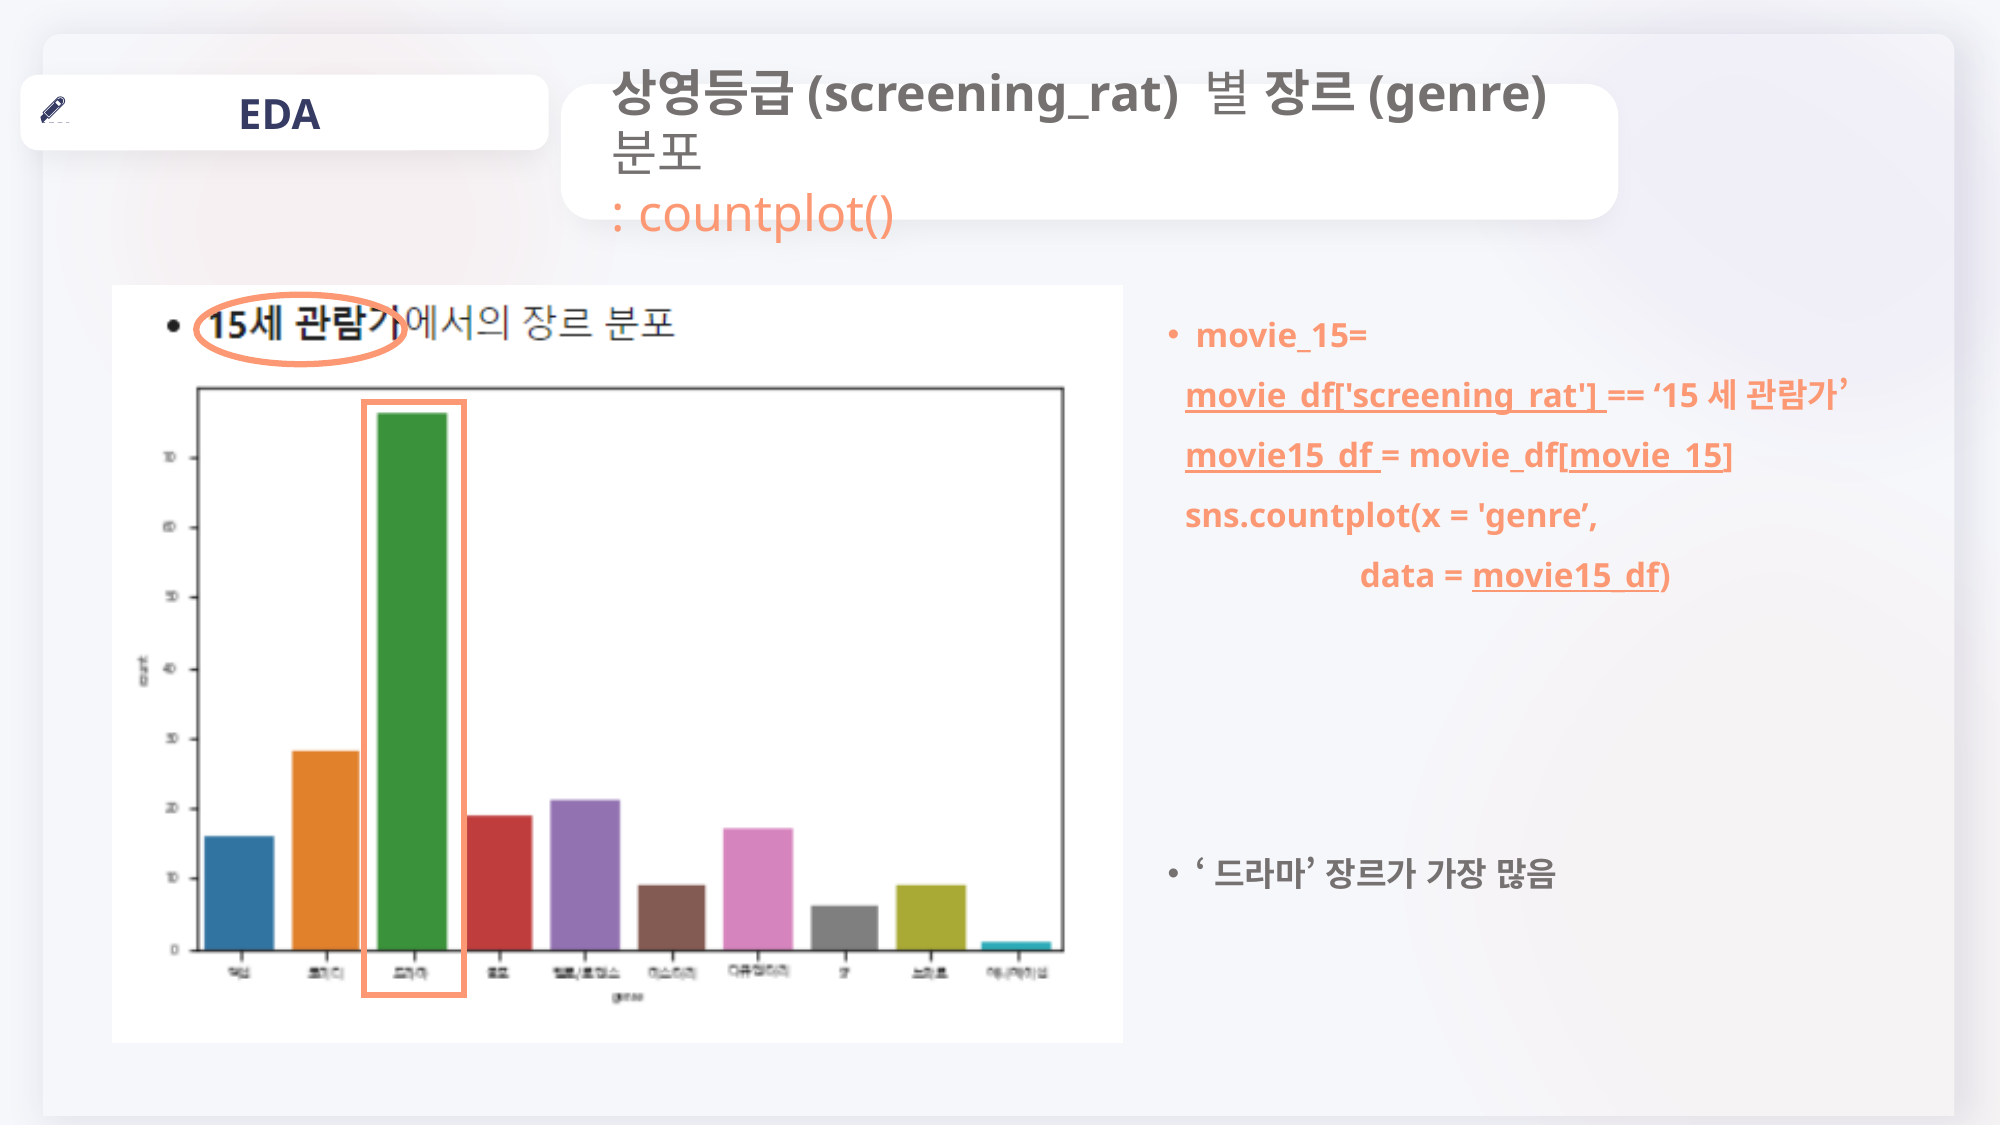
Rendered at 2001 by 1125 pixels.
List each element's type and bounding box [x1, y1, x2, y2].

picture [112, 285, 1123, 1043]
text_box [0, 0, 2000, 1125]
